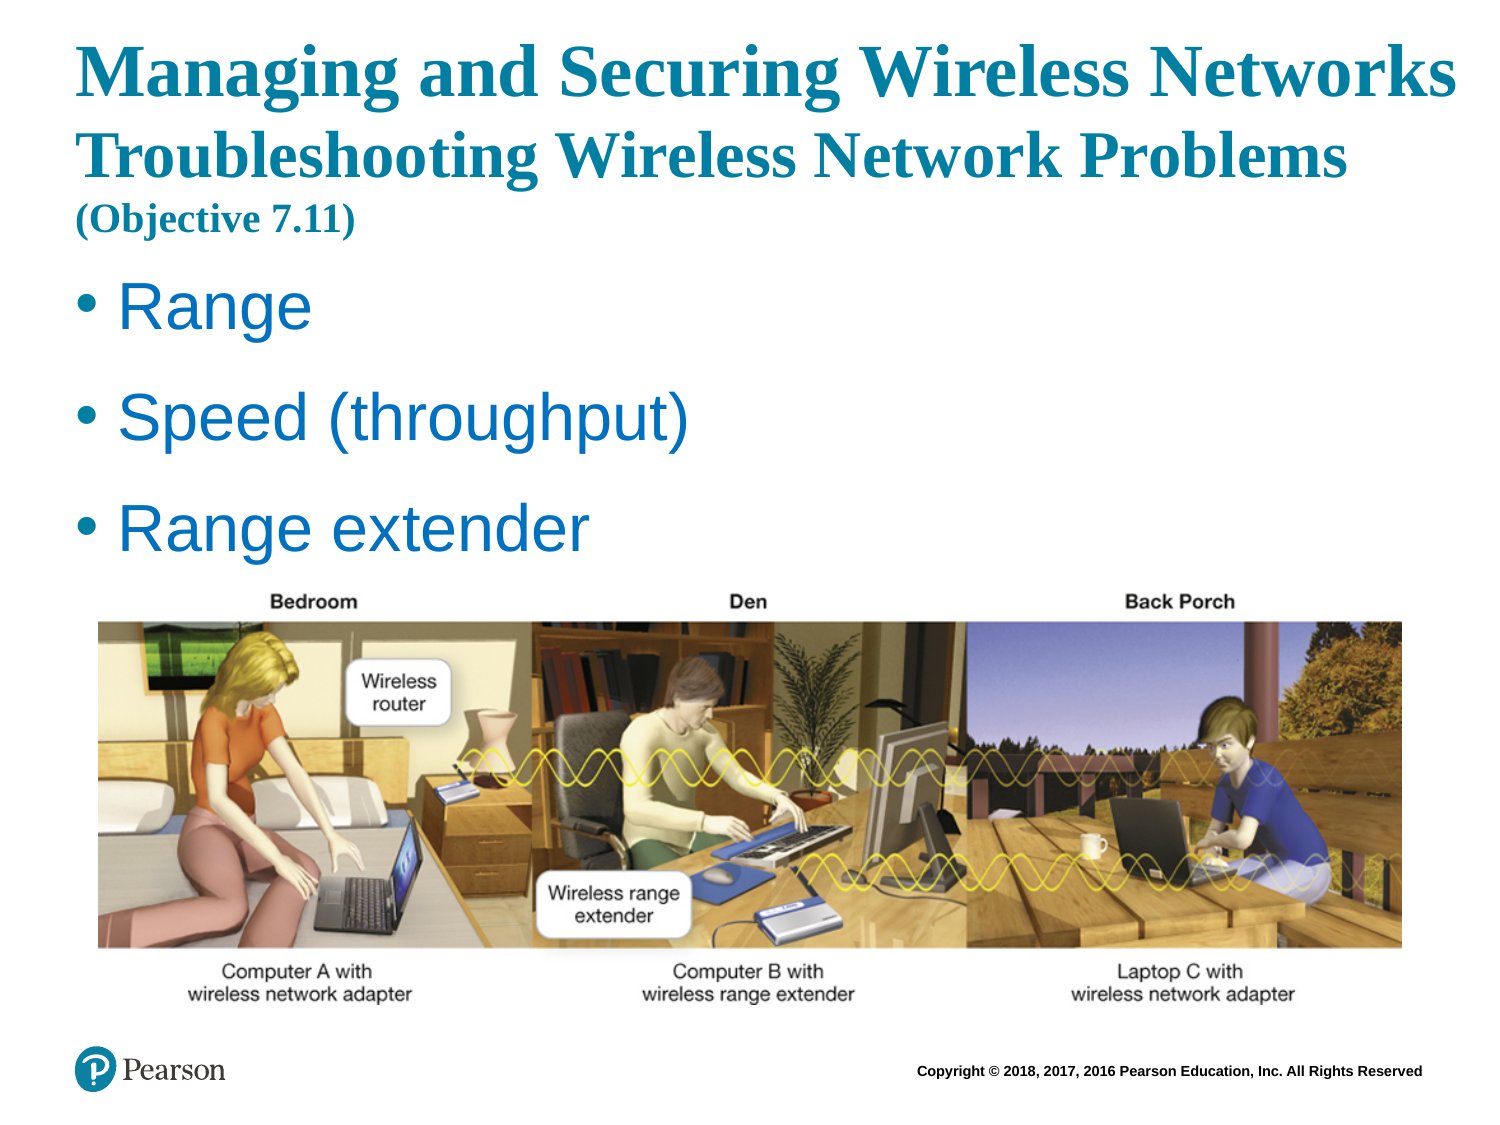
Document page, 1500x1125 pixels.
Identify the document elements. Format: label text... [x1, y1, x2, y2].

list Range Speed (throughput) Range extender [75, 262, 1425, 1005]
title Managing and Securing Wireless Networks Troubleshooting Wireless Network Problems (Objective 7.11) [75, 0, 1500, 263]
picture [97, 592, 1402, 1006]
